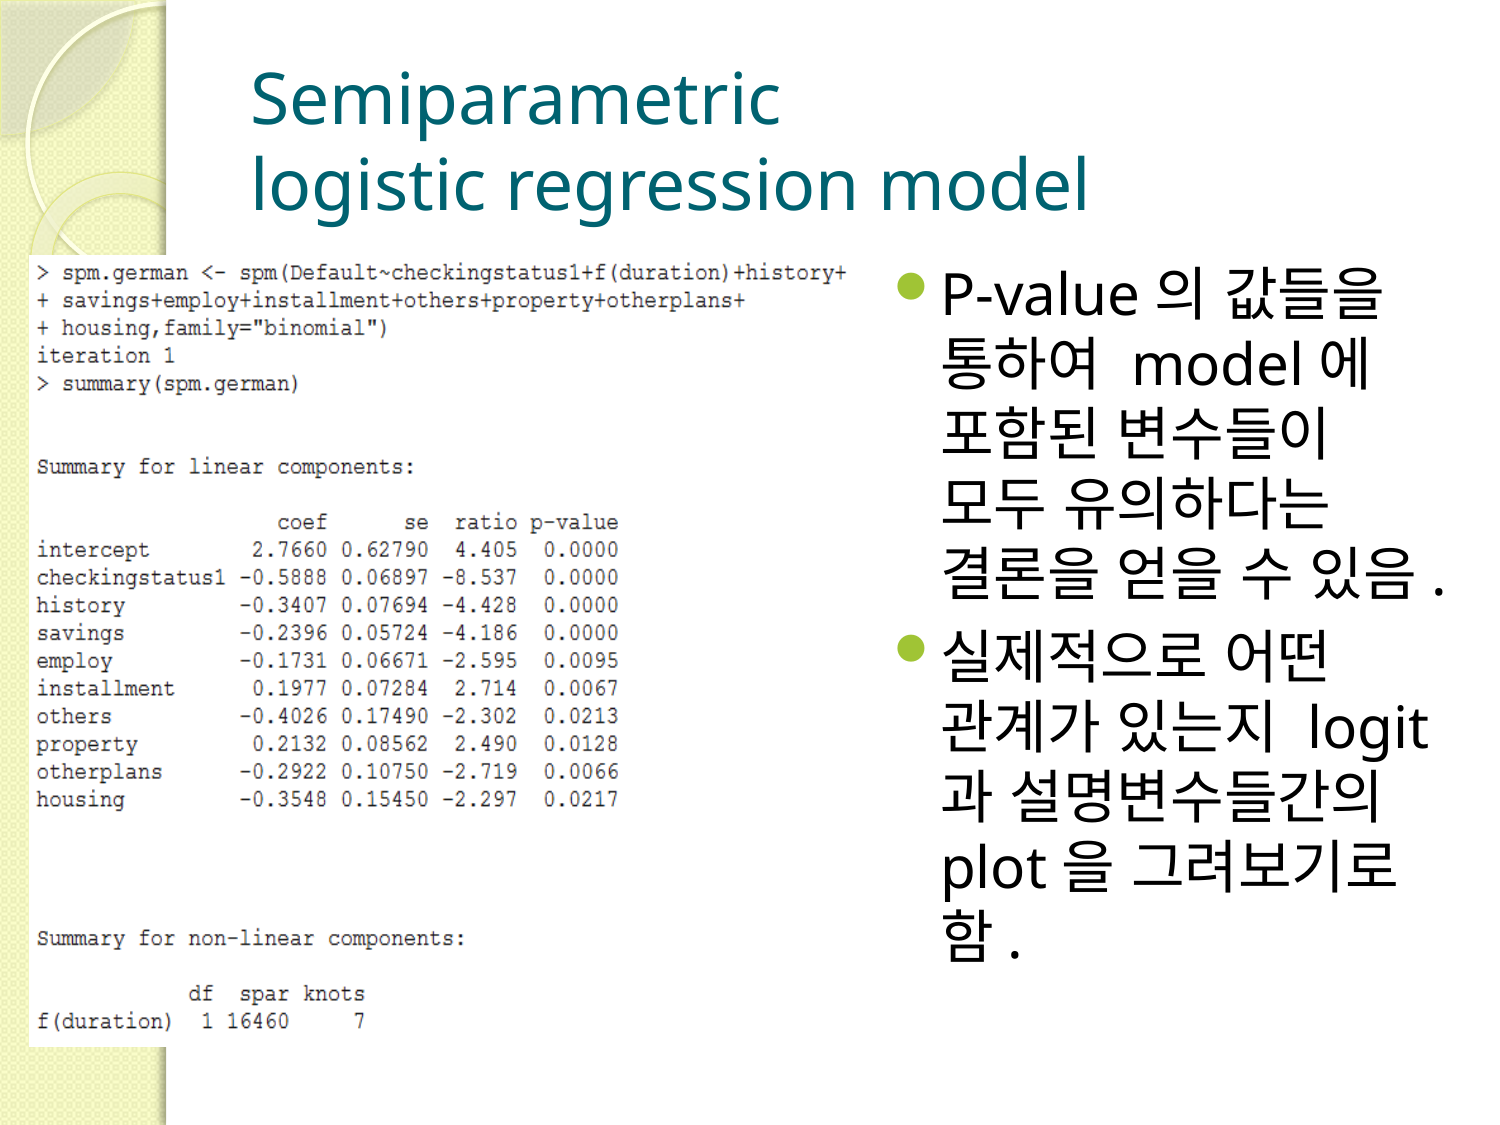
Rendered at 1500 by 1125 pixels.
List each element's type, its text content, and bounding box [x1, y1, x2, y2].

title Semiparametric logistic regression model [235, 45, 1466, 233]
list P-value의 값들을 통하여 model에 포함된 변수들이 모두 유의하다는 결론을 얻을 수 있음. 실제적으로 어떤 관계가 있는지 logit과 설명변수들간의 plot을 그려보기로 함. [865, 249, 1466, 1015]
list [29, 255, 862, 1047]
